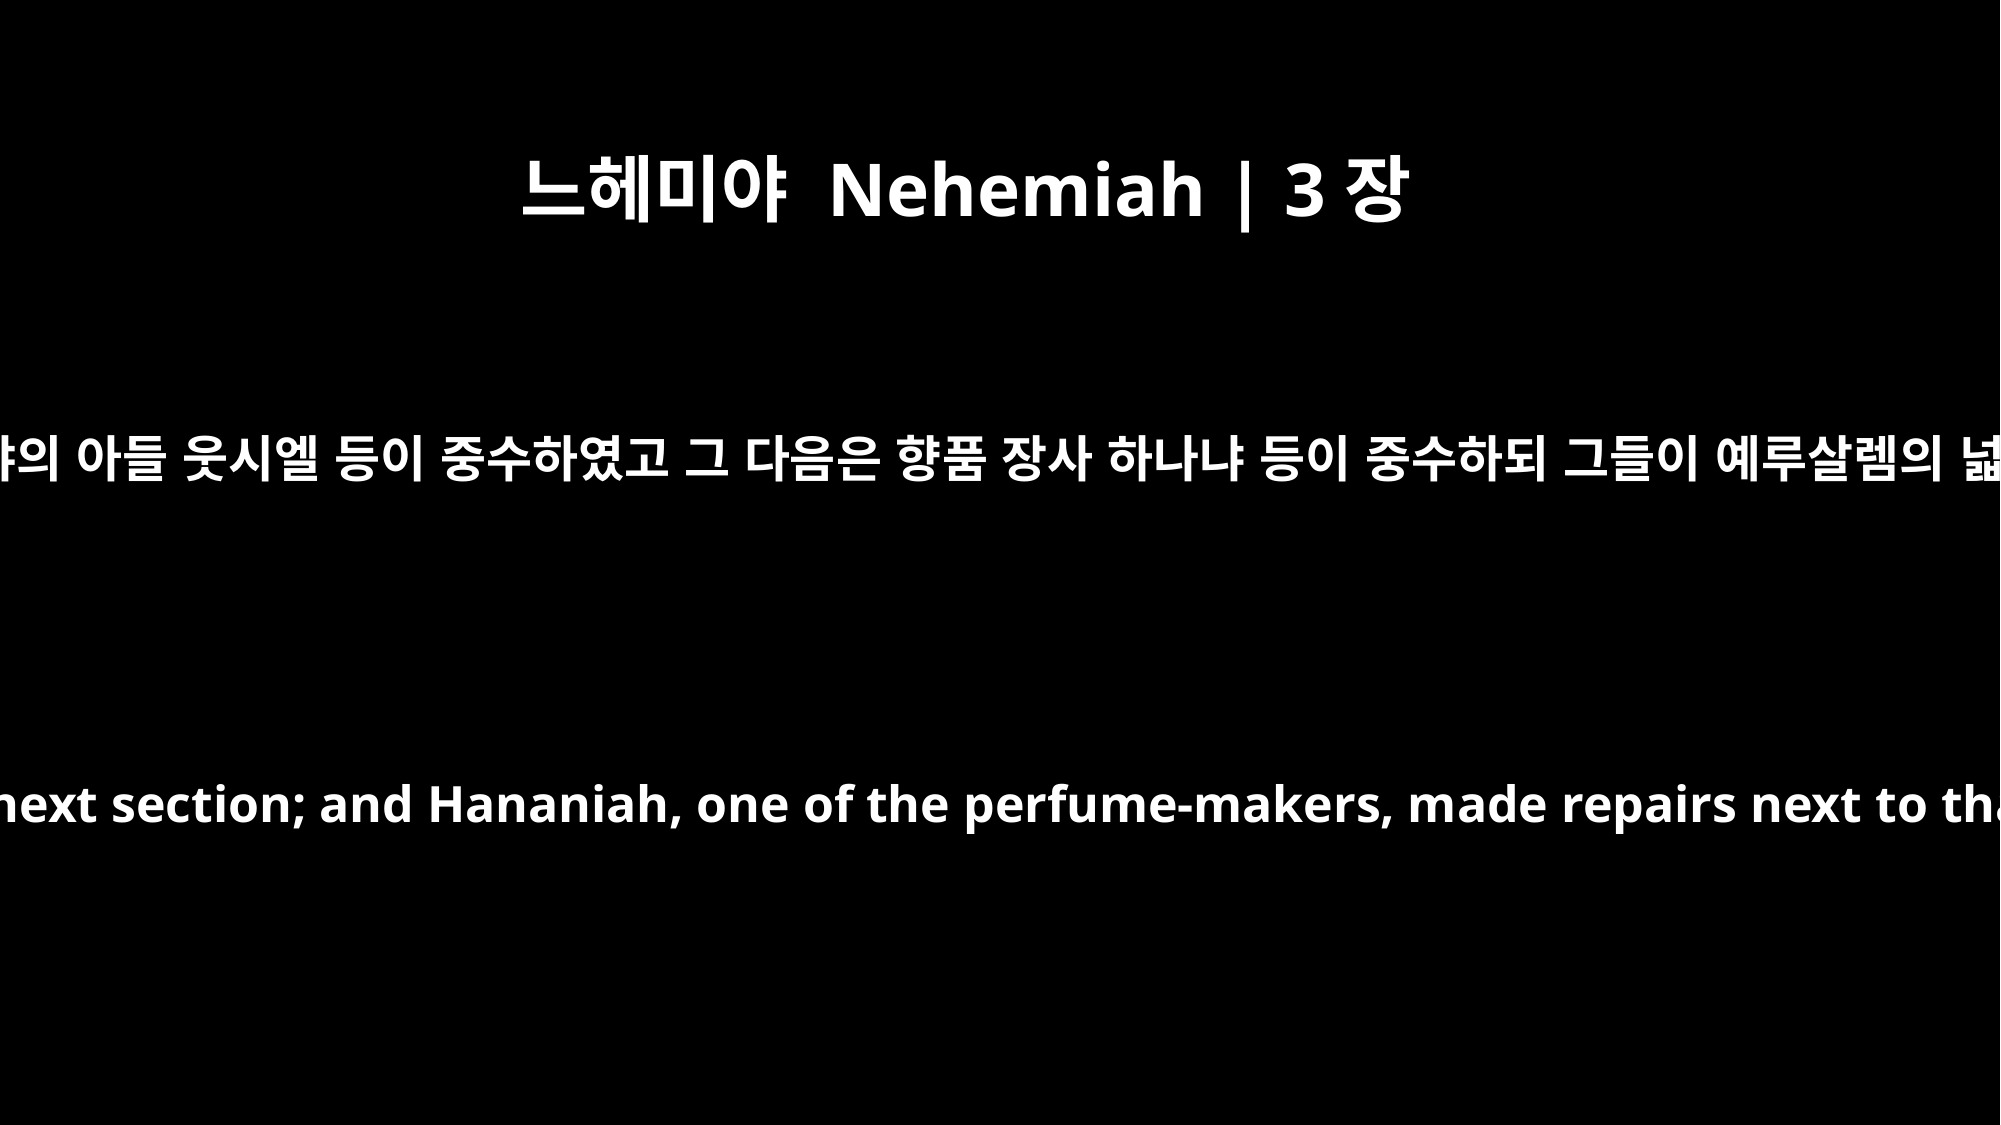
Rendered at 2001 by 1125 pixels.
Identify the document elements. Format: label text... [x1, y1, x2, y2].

text_box 느헤미야 Nehemiah | 3장 [505, 136, 1427, 239]
text_box 8 그 다음은 금장색 할해야의 아들 웃시엘 등이 중수하였고 그 다음은 향품 장사 하나냐 등이 중수하되 그들이 예루살렘의 넓은 성벽까지 하였고 [0, 359, 2000, 495]
text_box Uzziel son of Harhaiah, one of the goldsmiths, repaired the next section; and Hananiah, one of the perfume-makers, made repairs next to that. They restored Jerusalem as far as the Broad Wall. [0, 764, 2000, 840]
